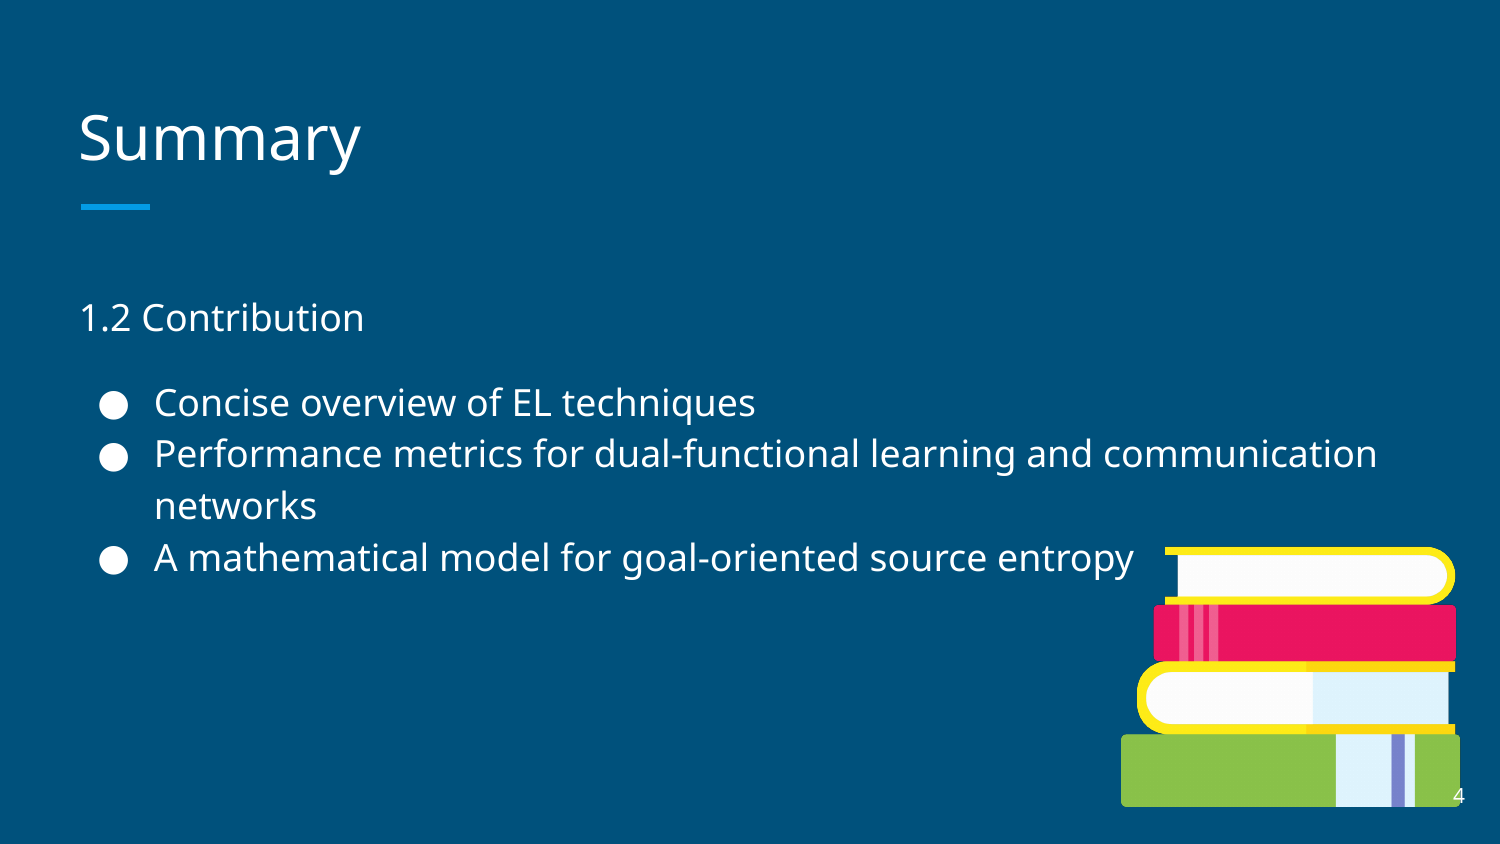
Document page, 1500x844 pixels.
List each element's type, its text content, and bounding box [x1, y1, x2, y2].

picture [1121, 551, 1133, 578]
picture [1122, 547, 1463, 806]
slide_number ‹#› [1389, 764, 1480, 830]
list 1.2 Contribution Concise overview of EL techniques Performance metrics for dual-functional learning and communication networks A mathematical model for goal-oriented source entropy [63, 271, 1437, 750]
title Summary [63, 75, 1437, 188]
